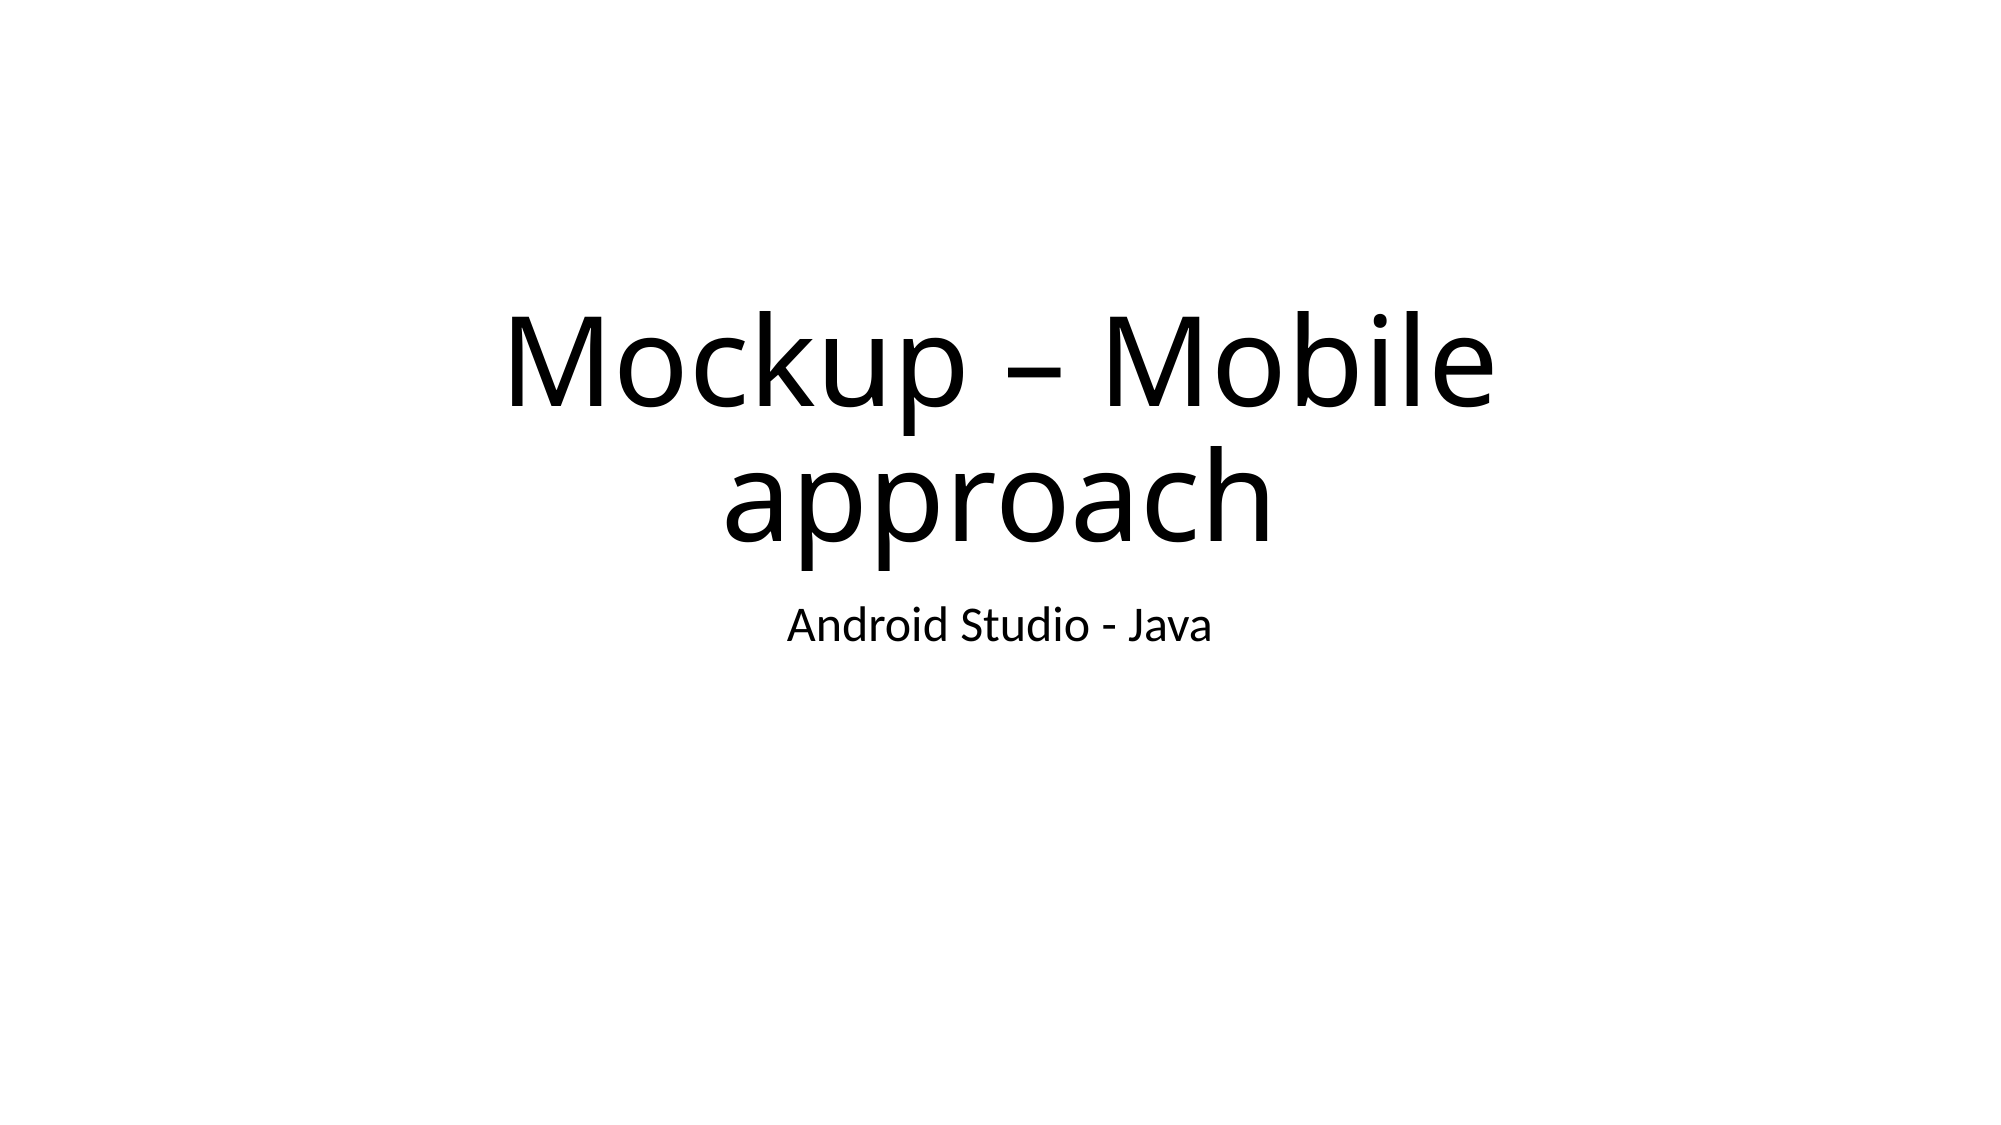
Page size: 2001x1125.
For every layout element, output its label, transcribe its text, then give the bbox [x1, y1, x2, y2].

subtitle Android Studio - Java [249, 590, 1750, 863]
title Mockup – Mobile approach [249, 184, 1750, 576]
